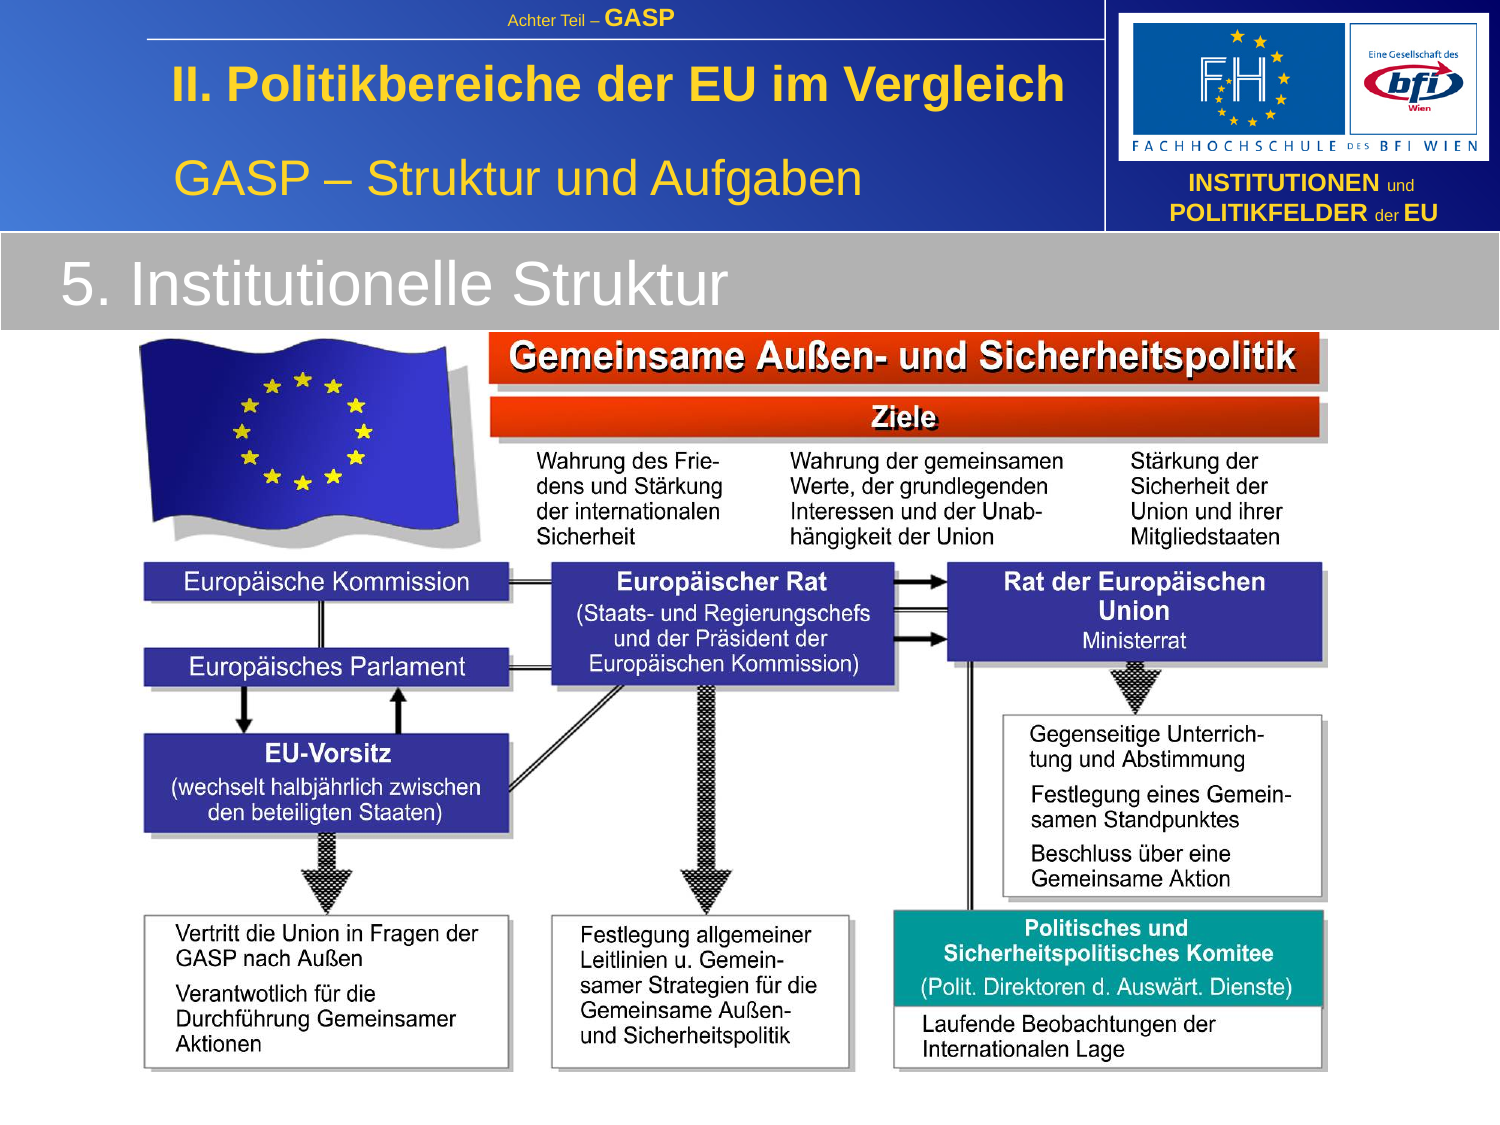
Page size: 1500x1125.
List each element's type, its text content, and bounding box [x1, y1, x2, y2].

text_box GASP – Struktur und Aufgaben [158, 137, 1116, 213]
text_box 5. Institutionelle Struktur [45, 235, 1482, 325]
picture [1133, 23, 1477, 151]
text_box [0, 231, 1500, 331]
text_box II. Politikbereiche der EU im Vergleich [156, 14, 1087, 119]
picture [139, 332, 1328, 1072]
